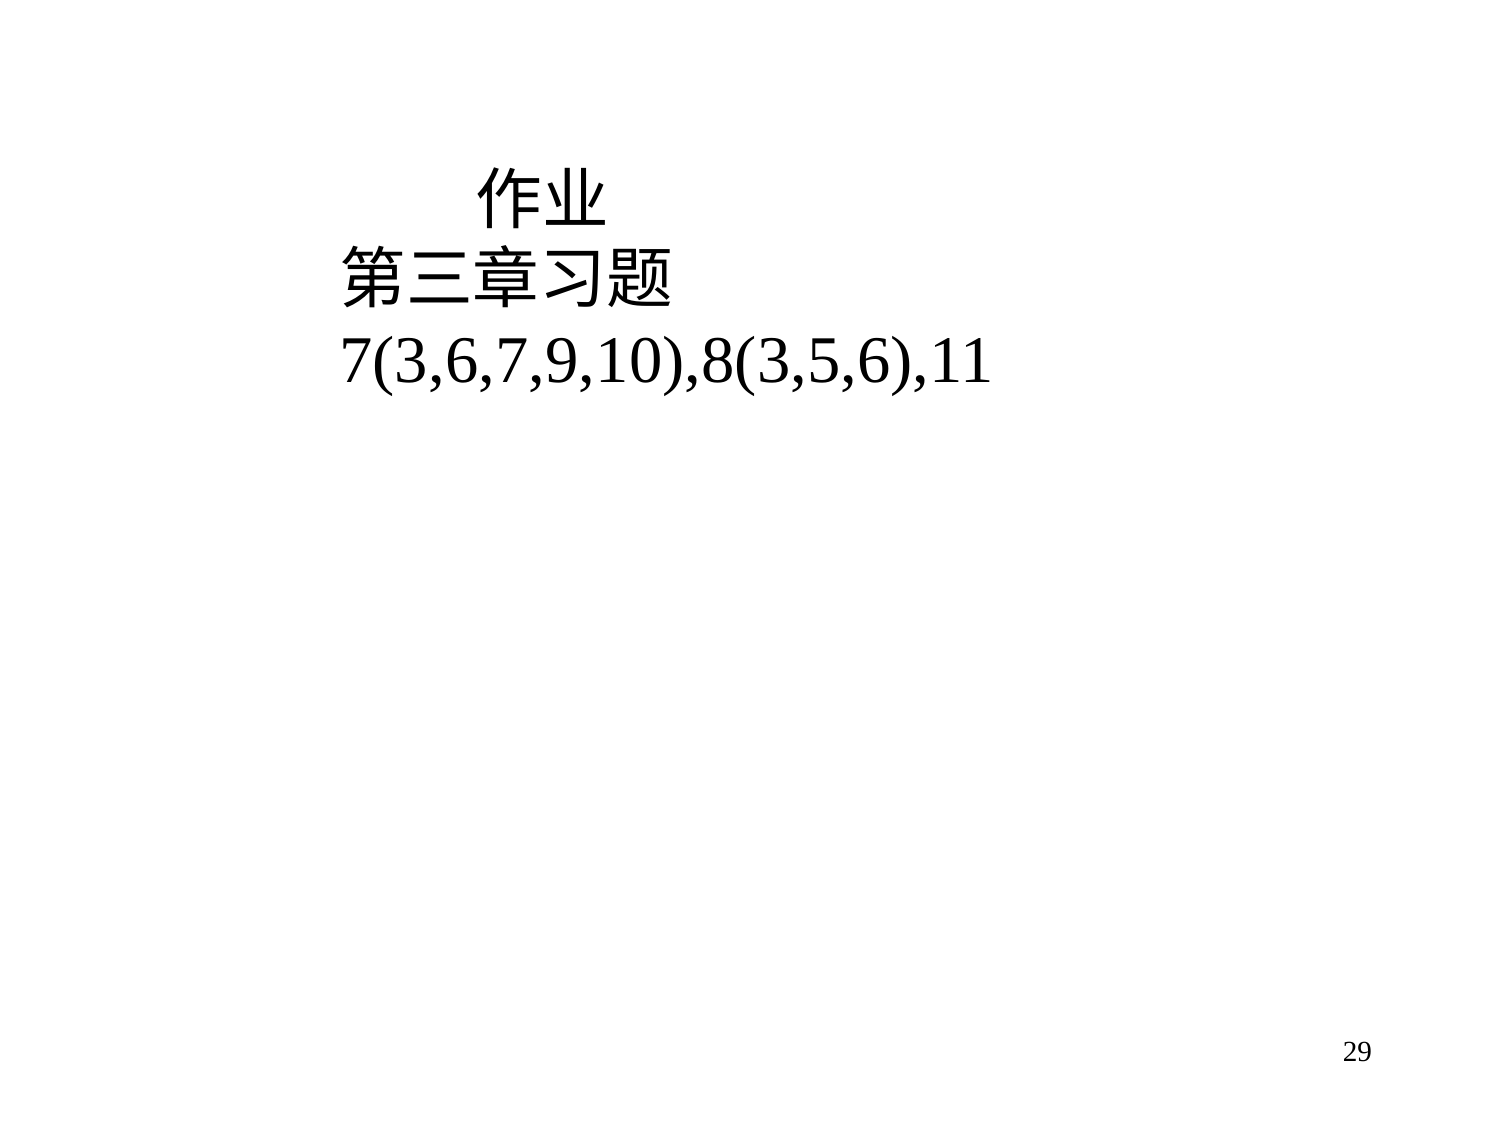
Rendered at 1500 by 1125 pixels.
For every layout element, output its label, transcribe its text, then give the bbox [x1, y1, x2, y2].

text_box 作业 第三章习题 7(3,6,7,9,10),8(3,5,6),11 [324, 148, 1223, 404]
slide_number 29 [1074, 1024, 1388, 1101]
